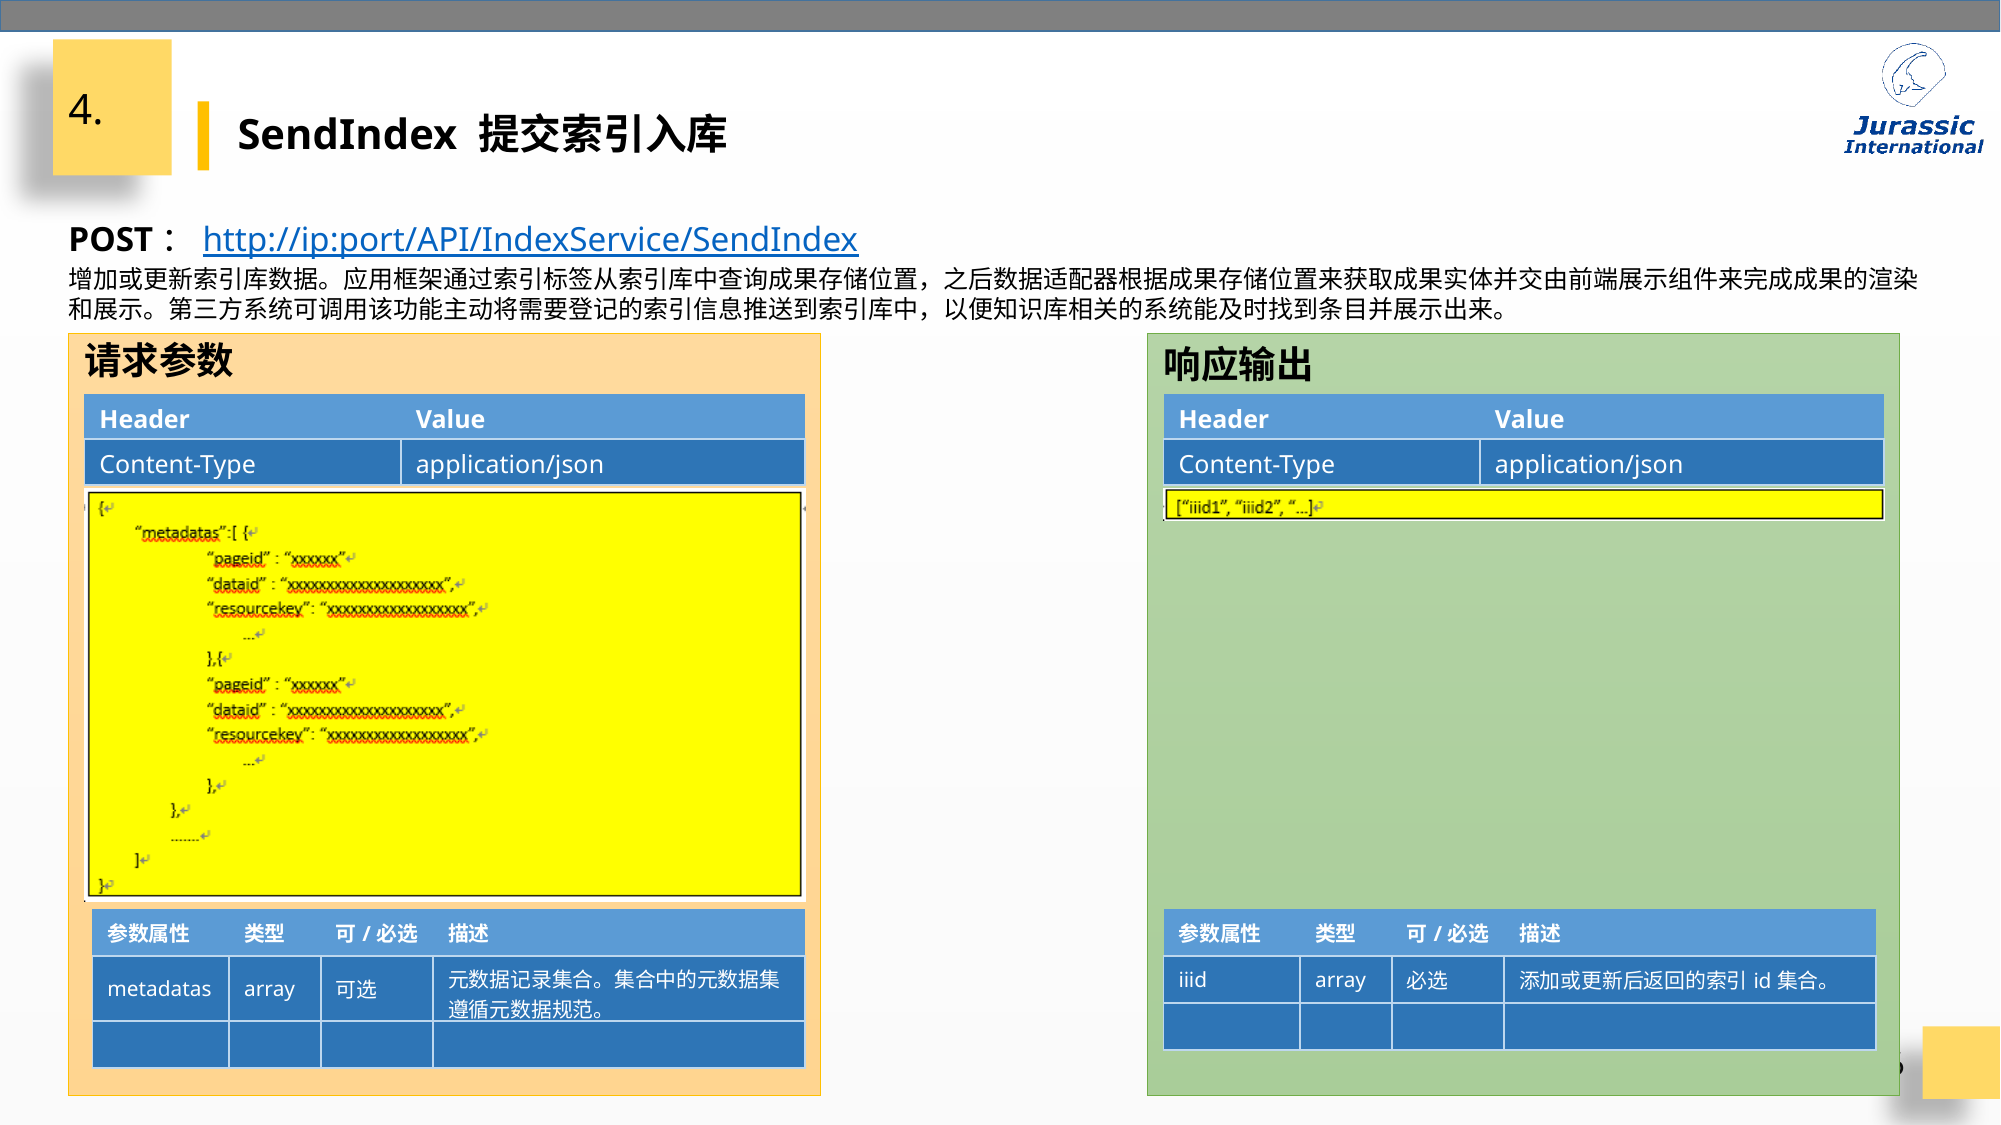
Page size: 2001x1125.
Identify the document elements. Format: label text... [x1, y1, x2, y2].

table_header Value [1480, 394, 1884, 438]
table_cell [1301, 1004, 1391, 1049]
picture [84, 488, 806, 902]
text_box [1147, 333, 1900, 1096]
table_cell Content-Type [1164, 440, 1479, 484]
table_cell iiid [1164, 957, 1299, 1002]
table_cell [230, 1022, 320, 1067]
table_cell array [1301, 957, 1391, 1002]
table_cell [434, 1022, 804, 1067]
table_header Header [84, 394, 401, 438]
table_header 类型 [229, 910, 321, 955]
table_cell [322, 1022, 432, 1067]
table_header 类型 [1300, 909, 1392, 955]
table_cell [1393, 1004, 1503, 1049]
table_header 参数属性 [92, 909, 229, 955]
table_header 描述 [1504, 909, 1876, 955]
list 4. [53, 80, 170, 144]
table_cell metadatas [93, 957, 228, 1020]
table_header 描述 [433, 909, 805, 955]
table_cell array [230, 957, 320, 1020]
table_header Header [1164, 394, 1480, 438]
table_header Value [401, 394, 805, 438]
text_box 响应输出 [1148, 333, 1329, 394]
text_box POST：http://ip:port/API/IndexService/SendIndex 增加或更新索引库数据。应用框架通过索引标签从索引库中查询成果存储位置，之后数据适配器根据成果存储位置来获取成果实体并交由前端展示组件来完成成果的渲染和展示。第三方系统可调用该功能主动将需要登记的索引信息推送到索引库中，以便知识库相关的系统能及时找到条目并展示出来。 [53, 211, 1950, 331]
text_box [68, 333, 821, 1096]
table_cell 必选 [1393, 957, 1503, 1002]
list SendIndex 提交索引入库 [222, 106, 839, 168]
text_box 请求参数 [69, 329, 250, 390]
picture [1843, 43, 1984, 159]
table_cell 元数据记录集合。集合中的元数据集遵循元数据规范。 [434, 957, 804, 1020]
table_cell application/json [1481, 440, 1883, 484]
table_cell 添加或更新后返回的索引id集合。 [1505, 957, 1875, 1002]
picture [1163, 488, 1885, 521]
table_cell application/json [402, 440, 804, 484]
table_header 可/必选 [1392, 909, 1504, 955]
table_cell [1505, 1004, 1875, 1049]
table_cell [93, 1022, 228, 1067]
table_cell 可选 [322, 957, 432, 1020]
table_cell [1164, 1004, 1299, 1049]
table_header 参数属性 [1164, 909, 1300, 955]
table_cell Content-Type [85, 440, 400, 484]
table_header 可/必选 [321, 909, 433, 955]
